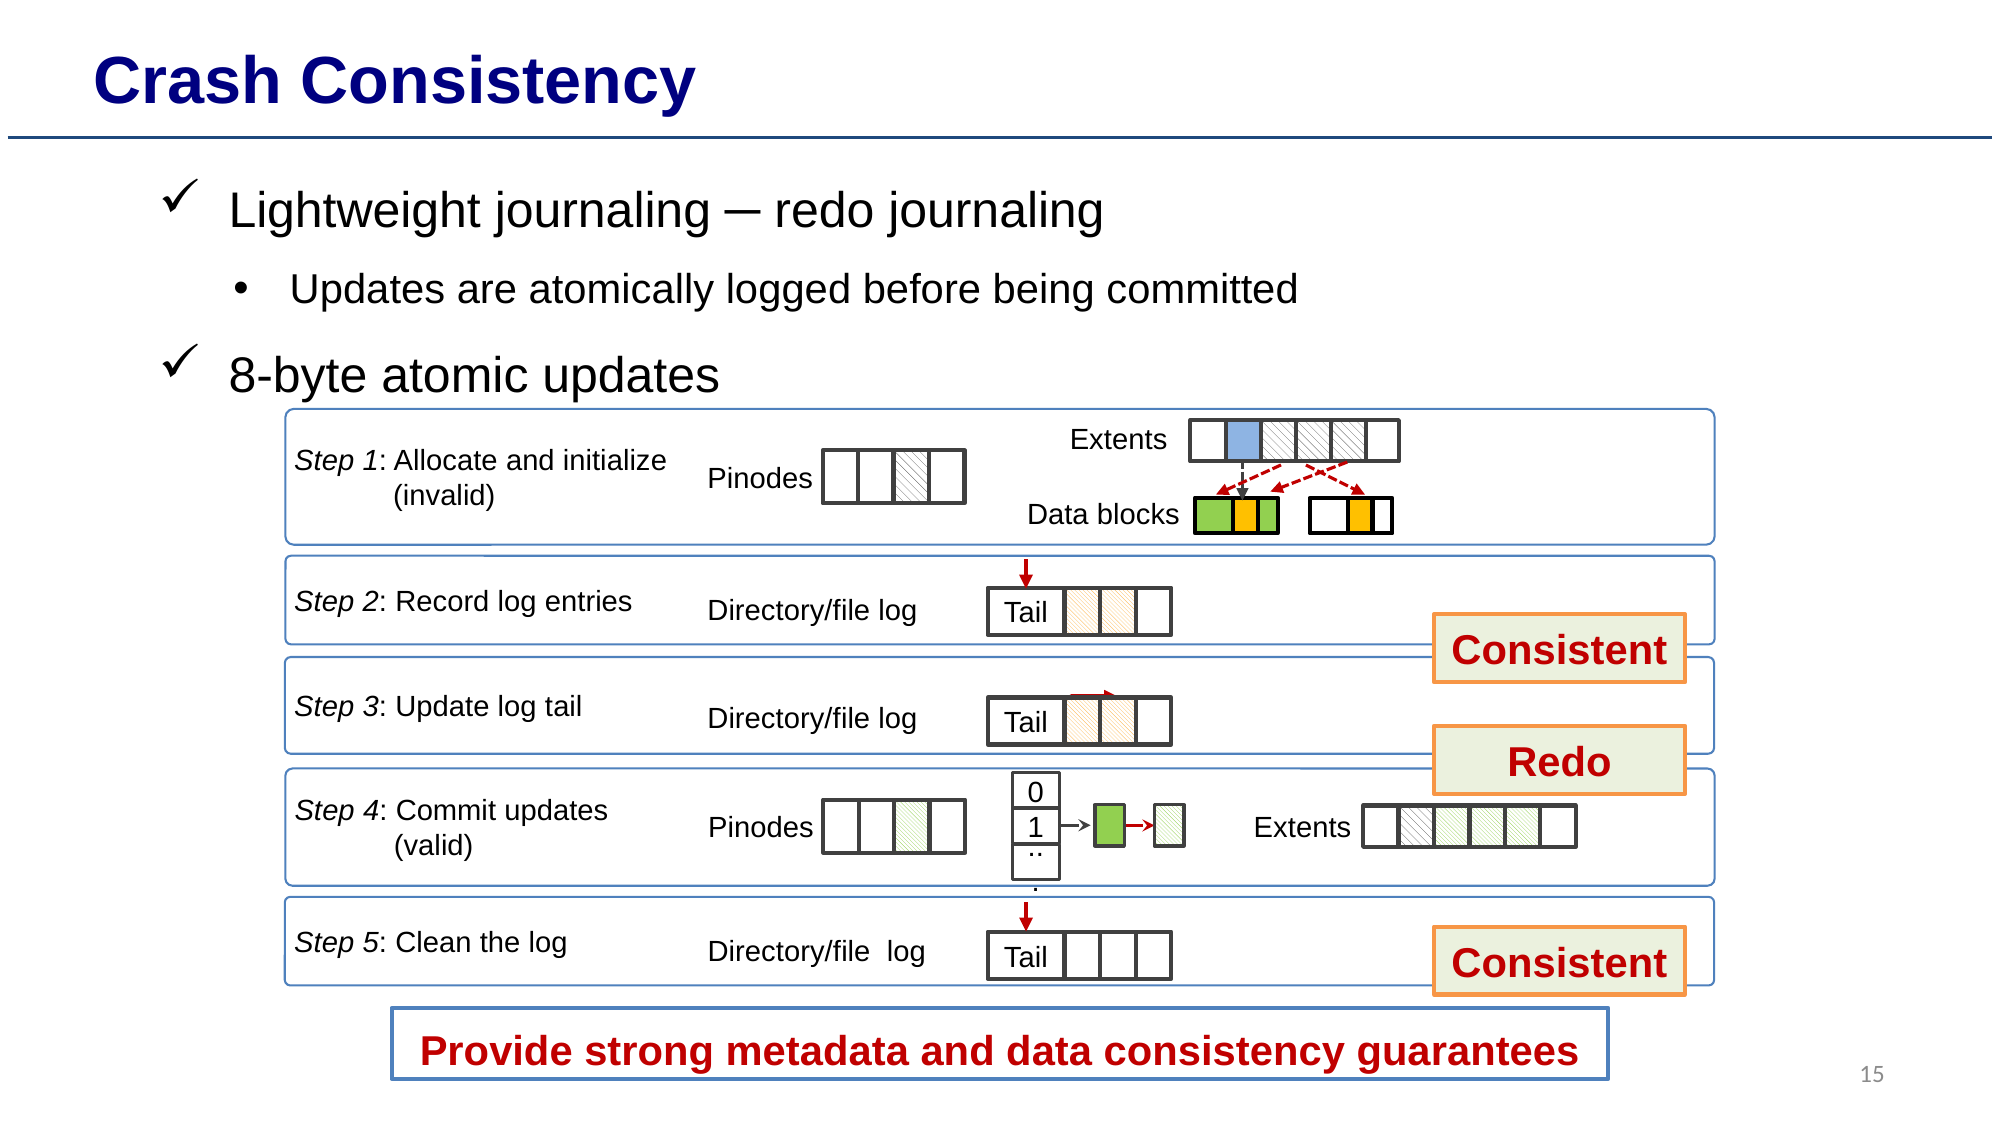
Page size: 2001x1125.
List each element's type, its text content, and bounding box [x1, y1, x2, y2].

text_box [987, 558, 1172, 635]
text_box Directory/file log [692, 691, 947, 742]
text_box Step 4: Commit updates (valid) [279, 784, 638, 869]
text_box Step 5: Clean the log [279, 915, 662, 966]
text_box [823, 799, 966, 853]
text_box Consistent [1432, 612, 1687, 684]
text_box [282, 894, 1717, 988]
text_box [987, 696, 1172, 745]
slide_number 15 [1433, 1042, 1900, 1103]
text_box Consistent [1432, 925, 1687, 997]
text_box Data blocks [1012, 488, 1186, 538]
text_box Extents [1054, 412, 1220, 463]
text_box [283, 766, 1717, 888]
text_box [283, 553, 1717, 647]
text_box Redo [1432, 724, 1687, 796]
text_box Directory/file log [692, 925, 952, 975]
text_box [1012, 772, 1185, 880]
text_box Extents [1238, 800, 1404, 851]
text_box [283, 406, 1717, 547]
text_box Step 2: Record log entries [279, 574, 776, 625]
text_box Step 3: Update log tail [279, 680, 662, 730]
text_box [1362, 805, 1576, 848]
text_box Crash Consistency [78, 29, 1248, 125]
text_box Provide strong metadata and data consistency guarantees [390, 1006, 1610, 1081]
text_box Lightweight journaling ─ redo journaling Updates are atomically logged before being committed 8-byte atomic updates [143, 149, 1426, 410]
text_box Pinodes [693, 800, 820, 851]
text_box Pinodes [692, 451, 819, 502]
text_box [1190, 419, 1400, 534]
text_box Step 1: Allocate and initialize (invalid) [279, 433, 688, 519]
text_box Directory/file log [692, 584, 953, 634]
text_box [822, 449, 965, 504]
text_box [282, 654, 1717, 756]
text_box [987, 901, 1172, 980]
